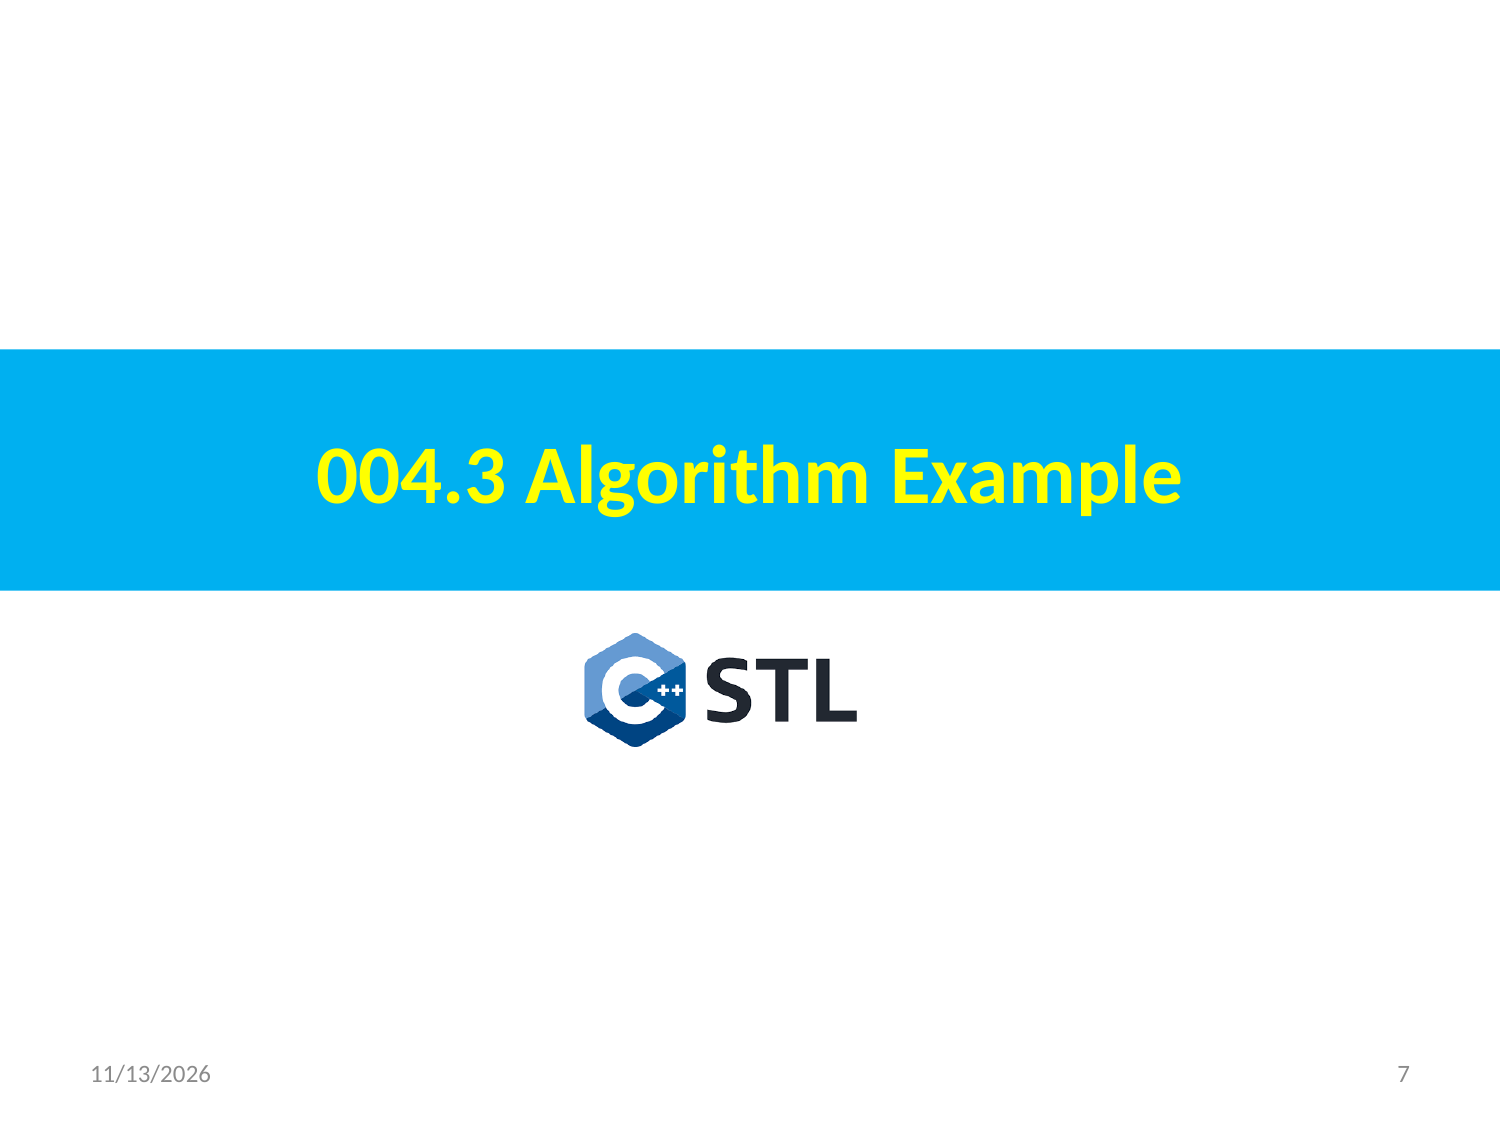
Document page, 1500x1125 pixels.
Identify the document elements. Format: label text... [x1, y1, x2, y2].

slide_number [75, 1042, 425, 1103]
picture [584, 633, 857, 747]
slide_number 7 [1074, 1042, 1425, 1103]
title 004.3 Algorithm Example [0, 349, 1500, 591]
